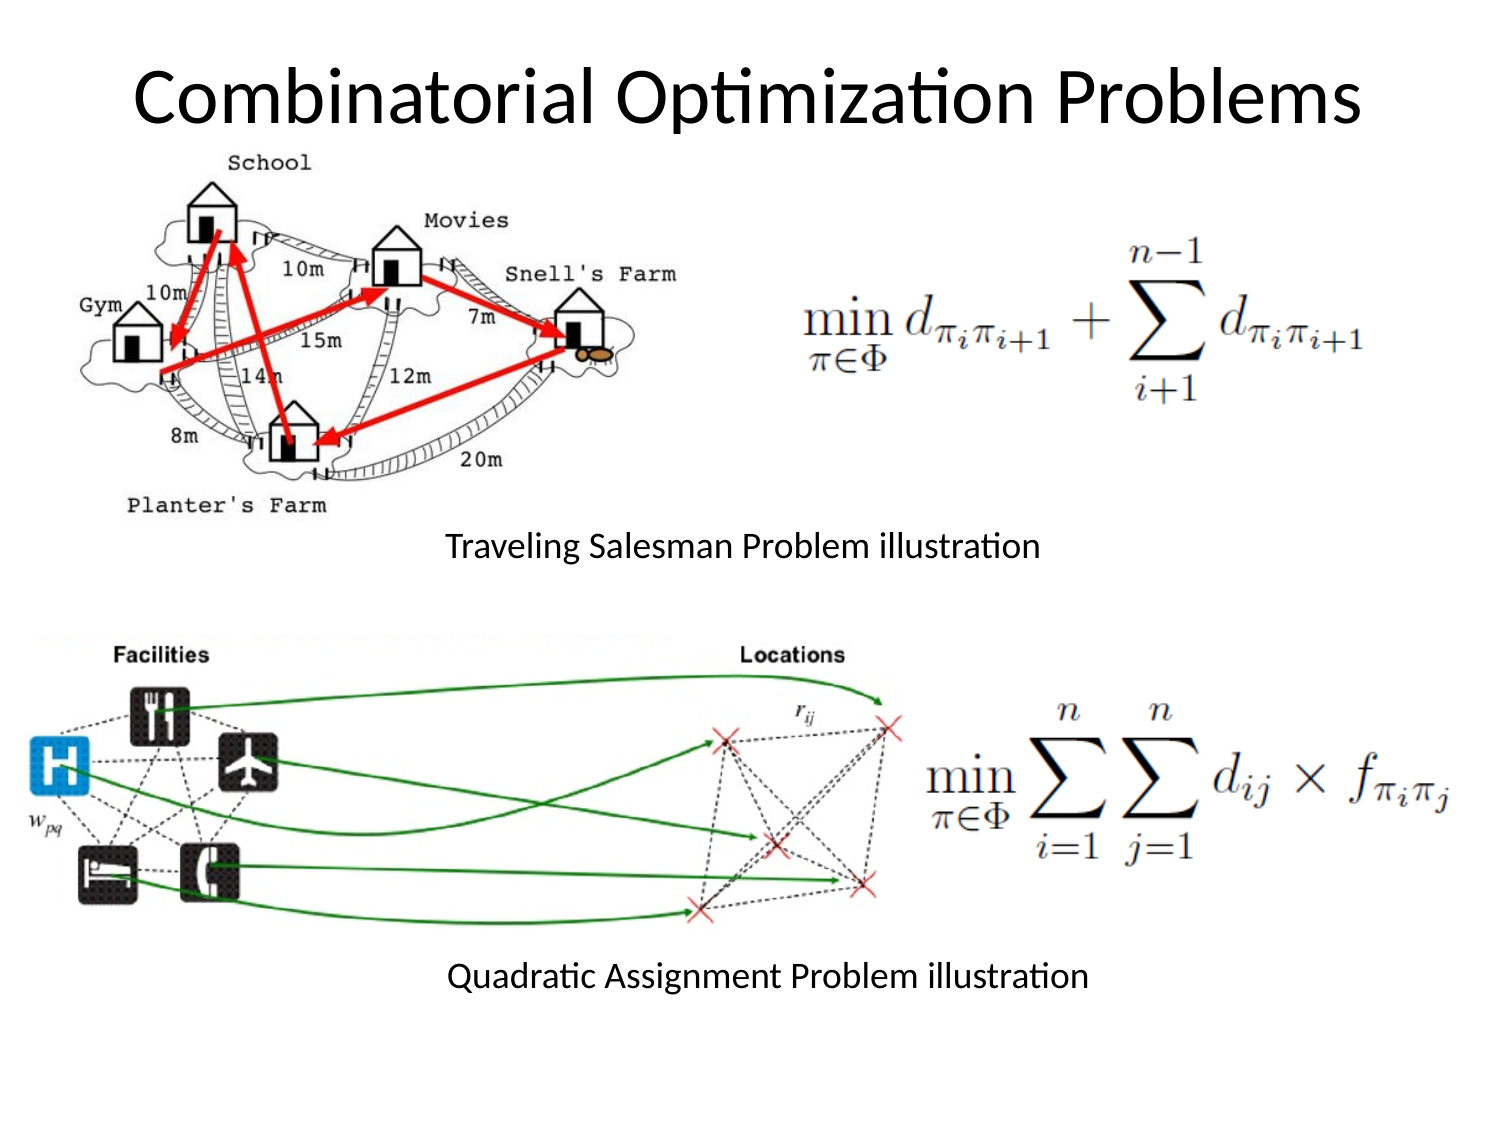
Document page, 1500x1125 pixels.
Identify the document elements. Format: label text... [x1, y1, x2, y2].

picture [17, 634, 1478, 930]
title Combinatorial Optimization Problems [74, 0, 1425, 186]
text_box Traveling Salesman Problem illustration [430, 513, 1057, 574]
text_box Quadratic Assignment Problem illustration [432, 943, 1106, 1003]
picture [52, 134, 697, 541]
picture [779, 195, 1390, 430]
